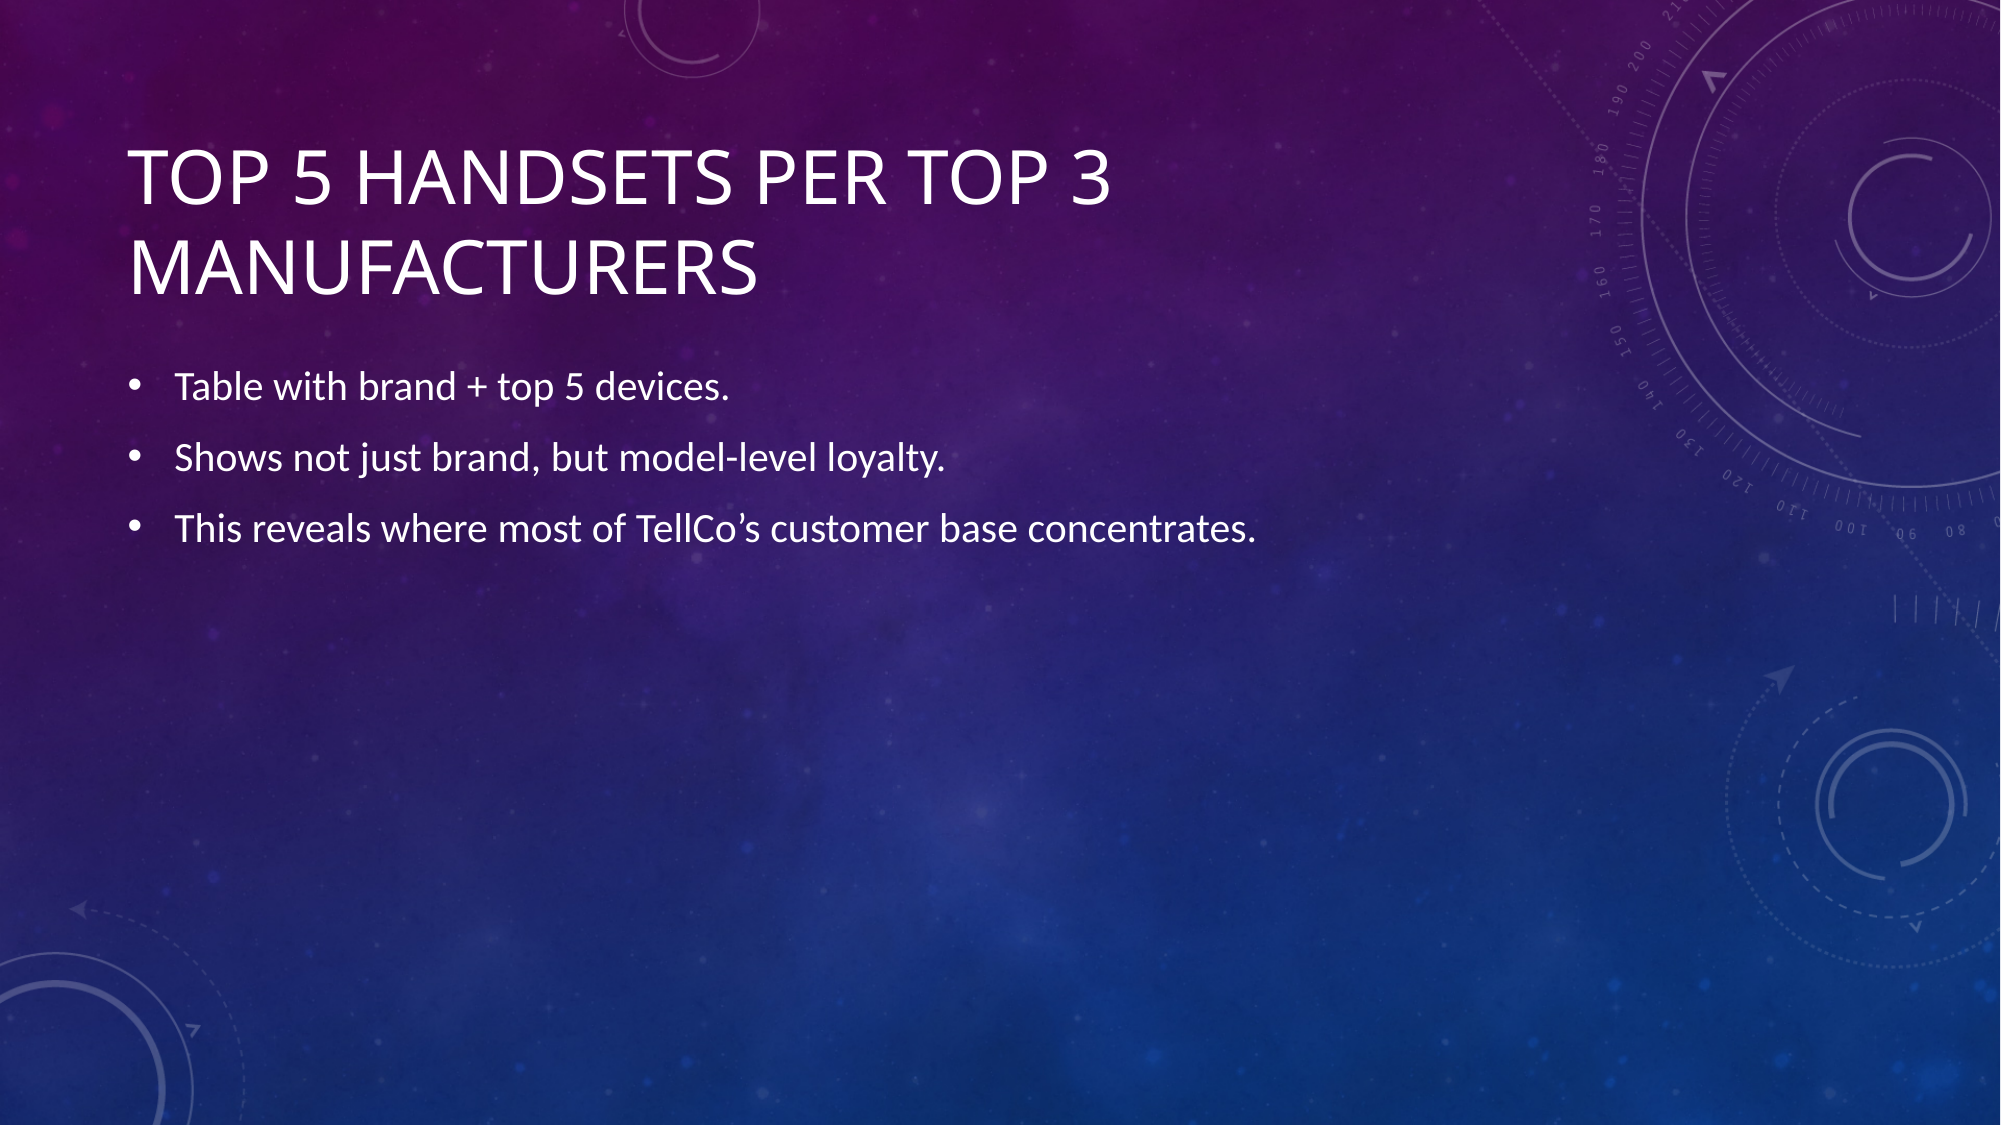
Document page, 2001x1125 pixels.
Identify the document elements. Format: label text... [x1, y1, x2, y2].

list Table with brand + top 5 devices. Shows not just brand, but model-level loyalty. This reveals where most of TellCo’s customer base concentrates. [112, 351, 1775, 950]
title Top 5 Handsets per Top 3 Manufacturers [112, 99, 1775, 339]
picture [0, 0, 2001, 1125]
